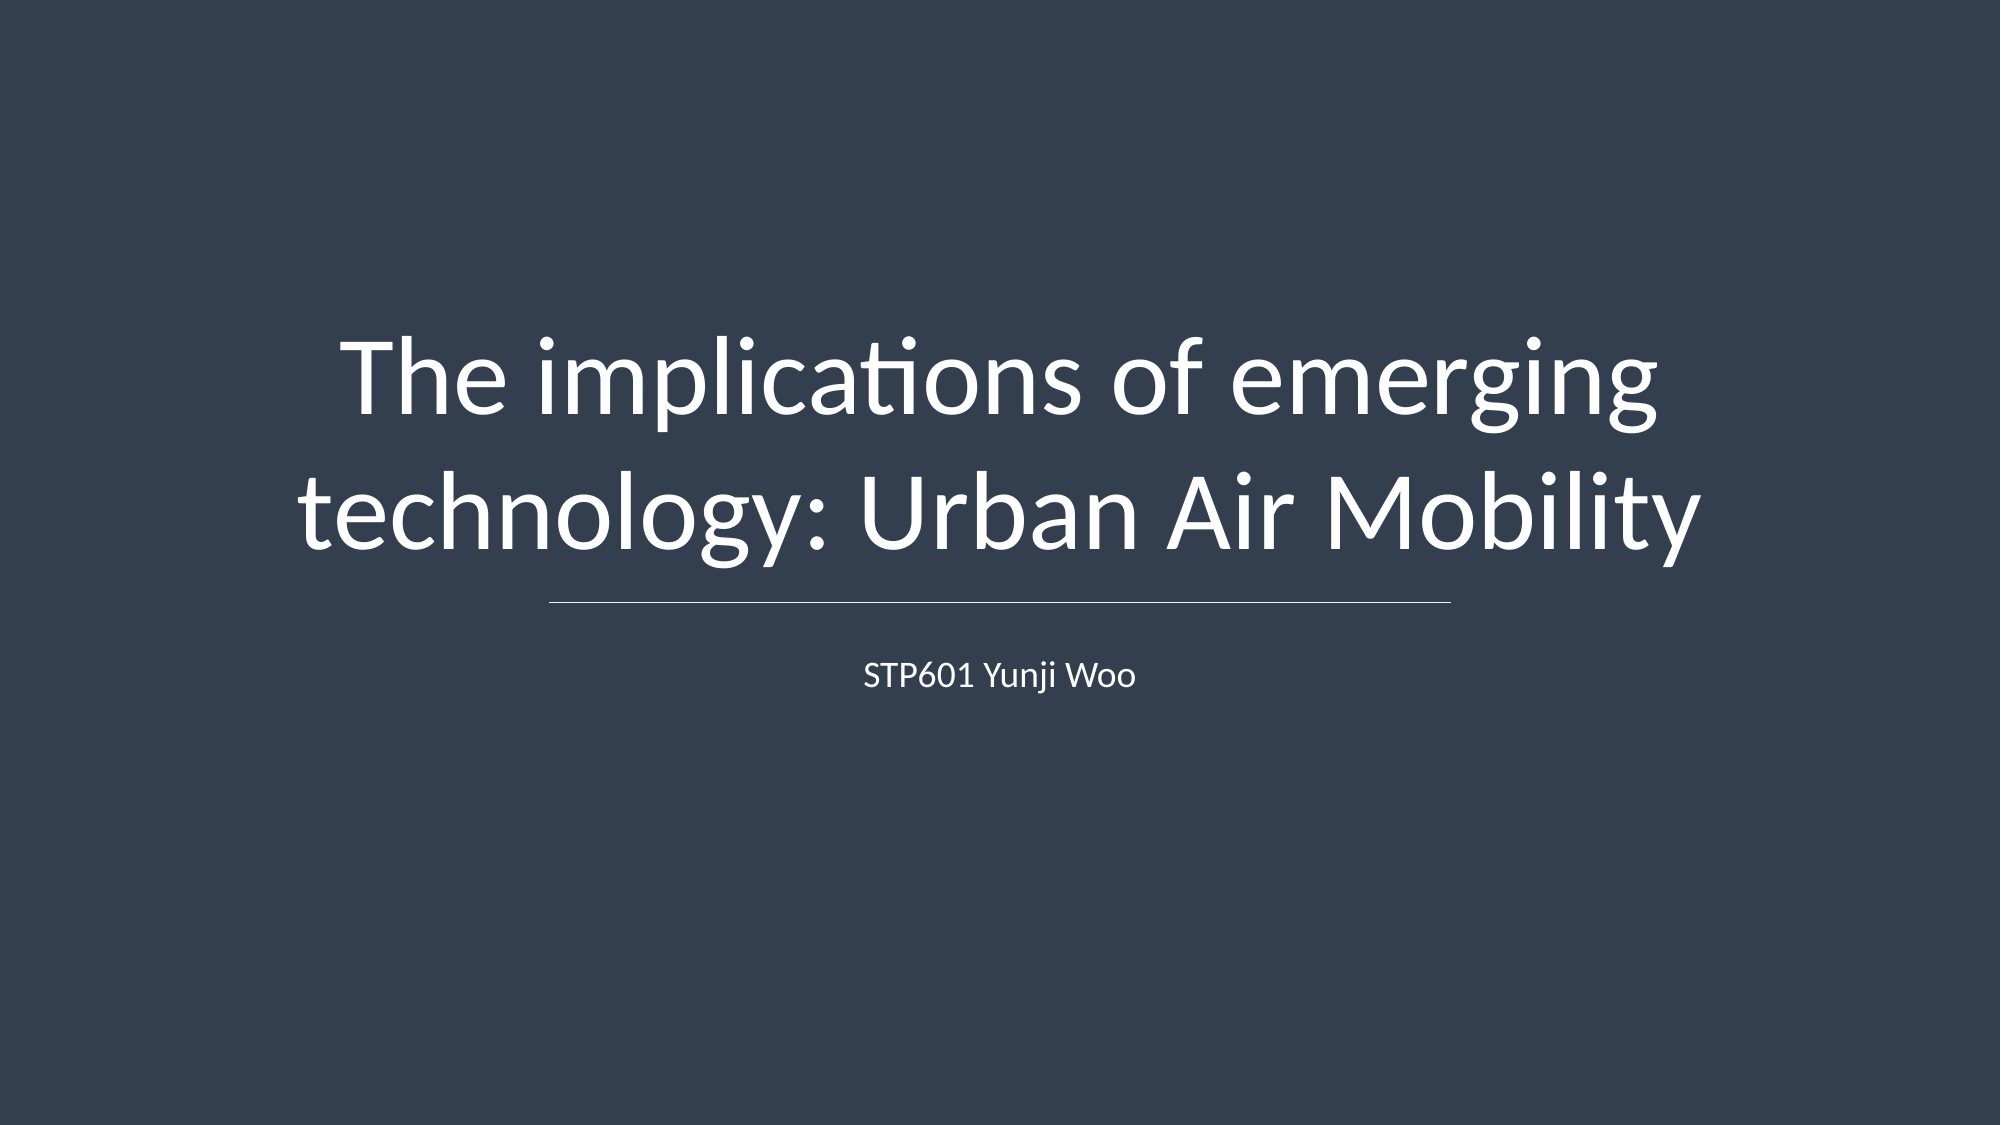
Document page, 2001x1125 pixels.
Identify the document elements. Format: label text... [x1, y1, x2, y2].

text_box STP601 Yunji Woo [848, 642, 1152, 703]
text_box The implications of emerging technology: Urban Air Mobility [210, 294, 1790, 580]
